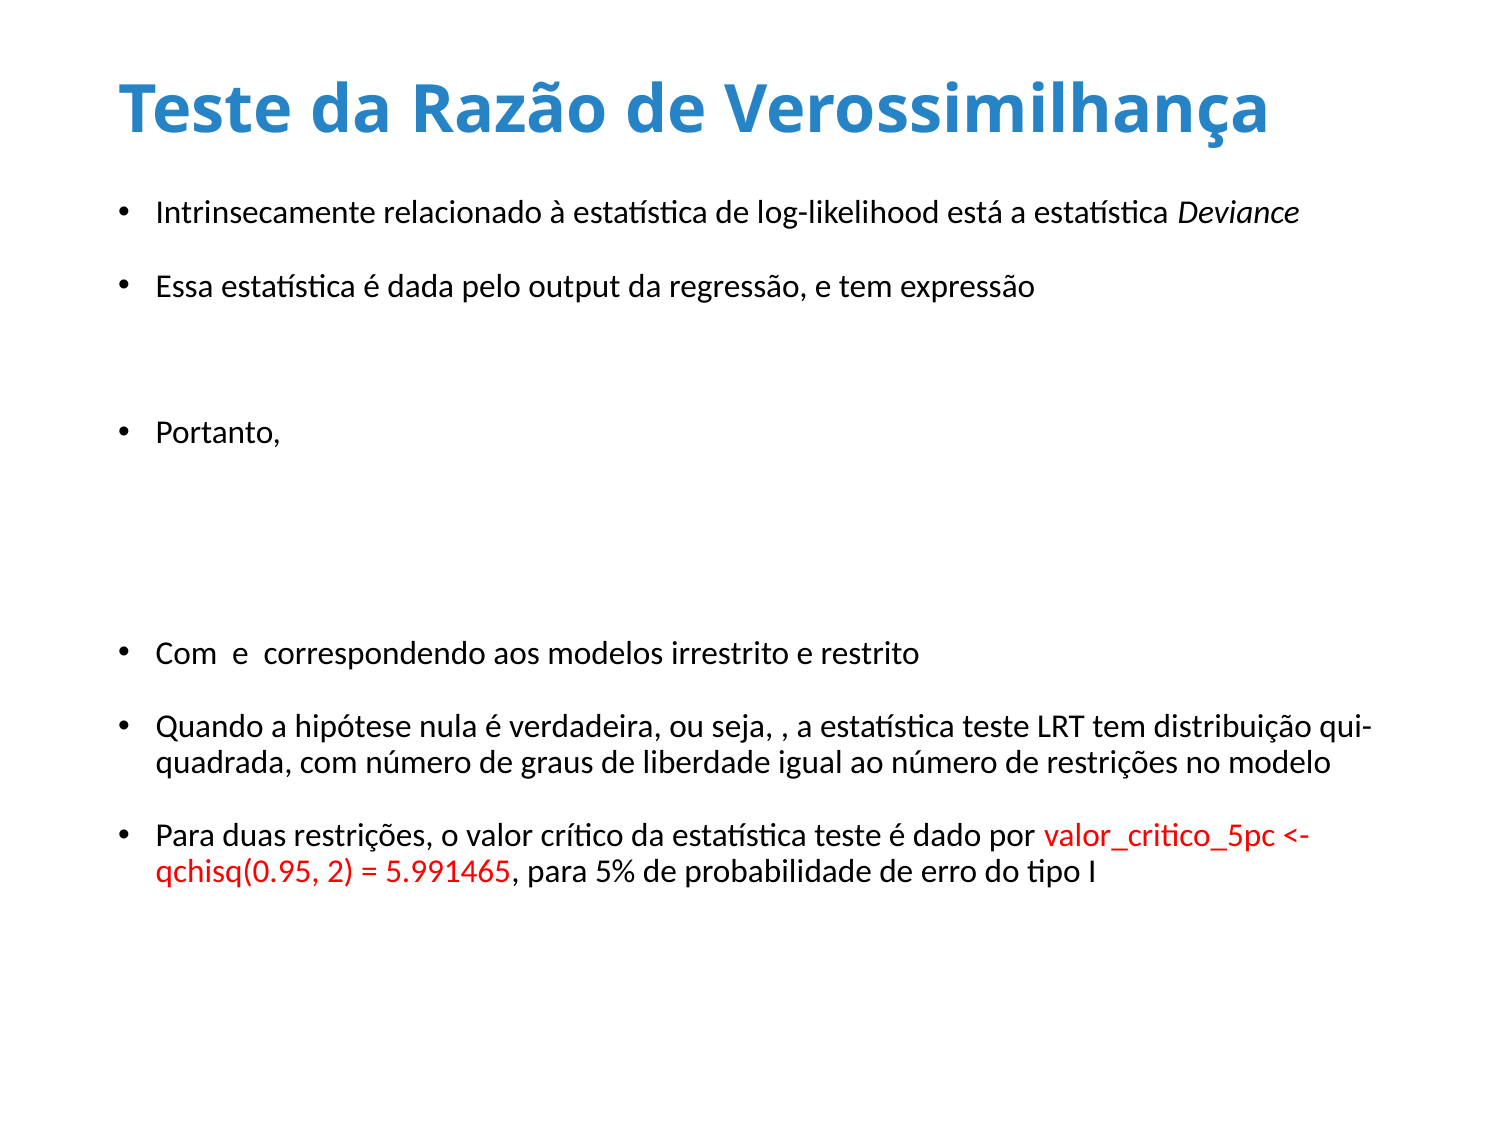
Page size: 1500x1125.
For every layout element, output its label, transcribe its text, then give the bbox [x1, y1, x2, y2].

title Teste da Razão de Verossimilhança [103, 59, 1450, 163]
